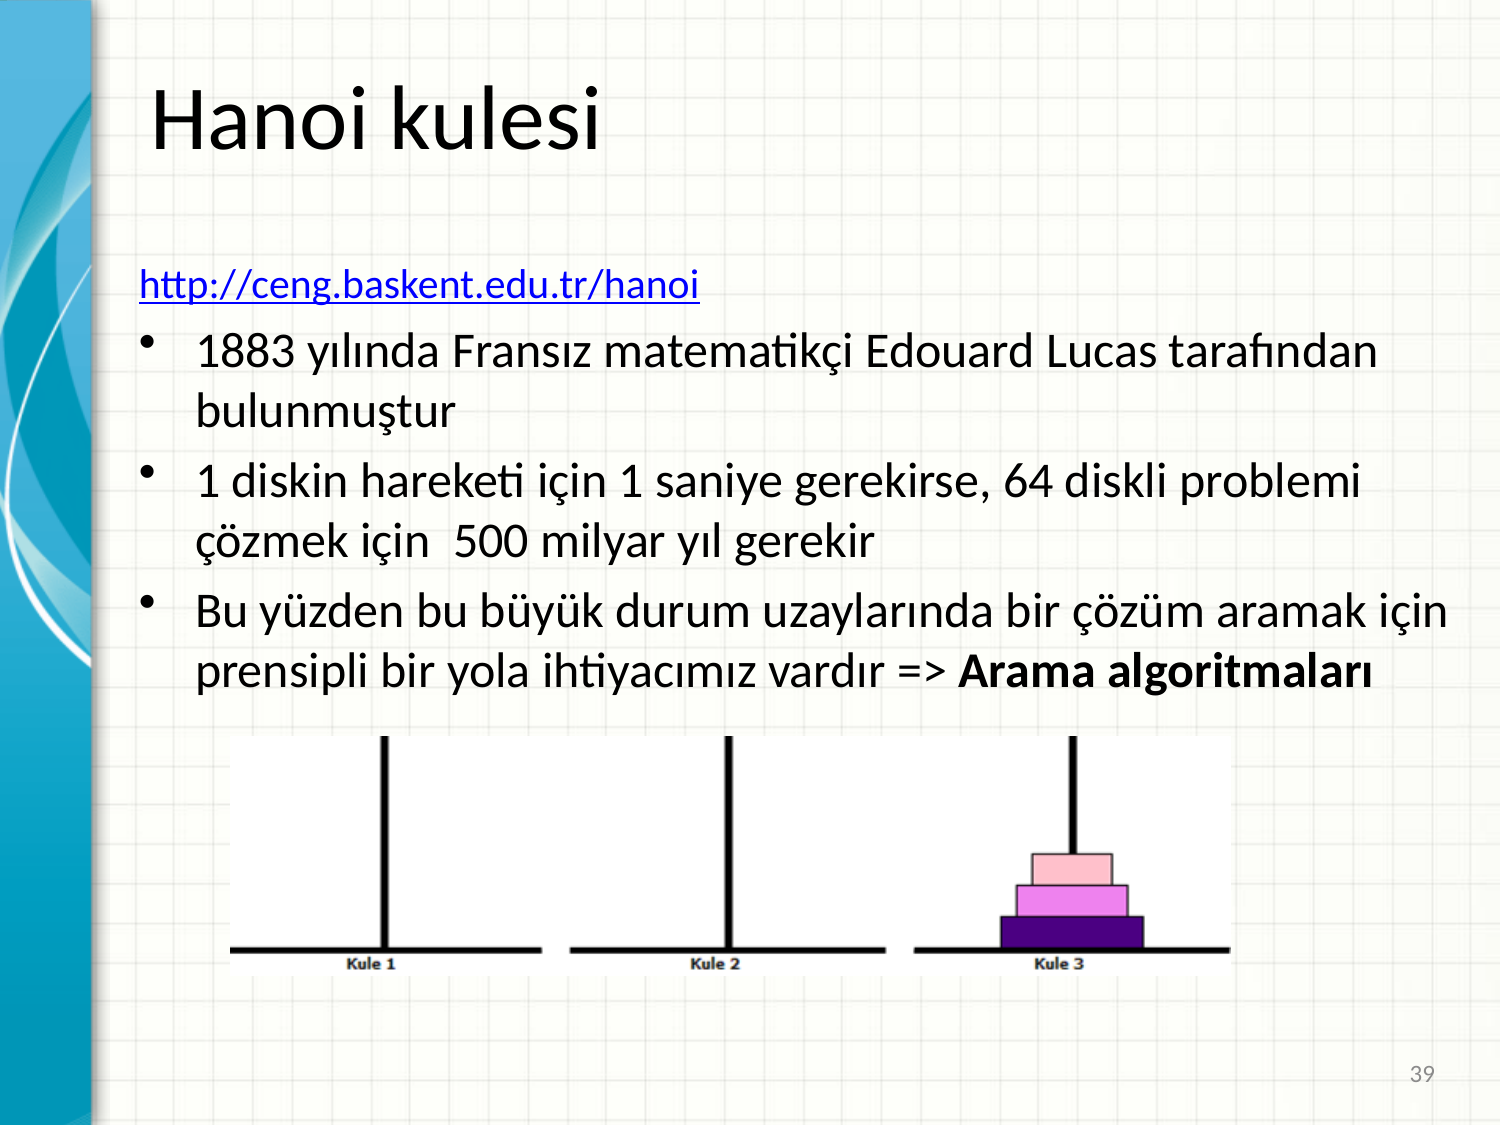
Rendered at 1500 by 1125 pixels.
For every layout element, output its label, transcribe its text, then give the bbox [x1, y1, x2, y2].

text_box Hanoi kulesi [135, 35, 1468, 175]
picture [0, 0, 1500, 1125]
slide_number 39 [1100, 1042, 1450, 1103]
text_box http://ceng.baskent.edu.tr/hanoi 1883 yılında Fransız matematikçi Edouard Lucas tarafından bulunmuştur 1 diskin hareketi için 1 saniye gerekirse, 64 diskli problemi çözmek için 500 milyar yıl gerekir Bu yüzden bu büyük durum uzaylarında bir çözüm aramak için prensipli bir yola ihtiyacımız vardır => Arama algoritmaları [123, 249, 1469, 1006]
